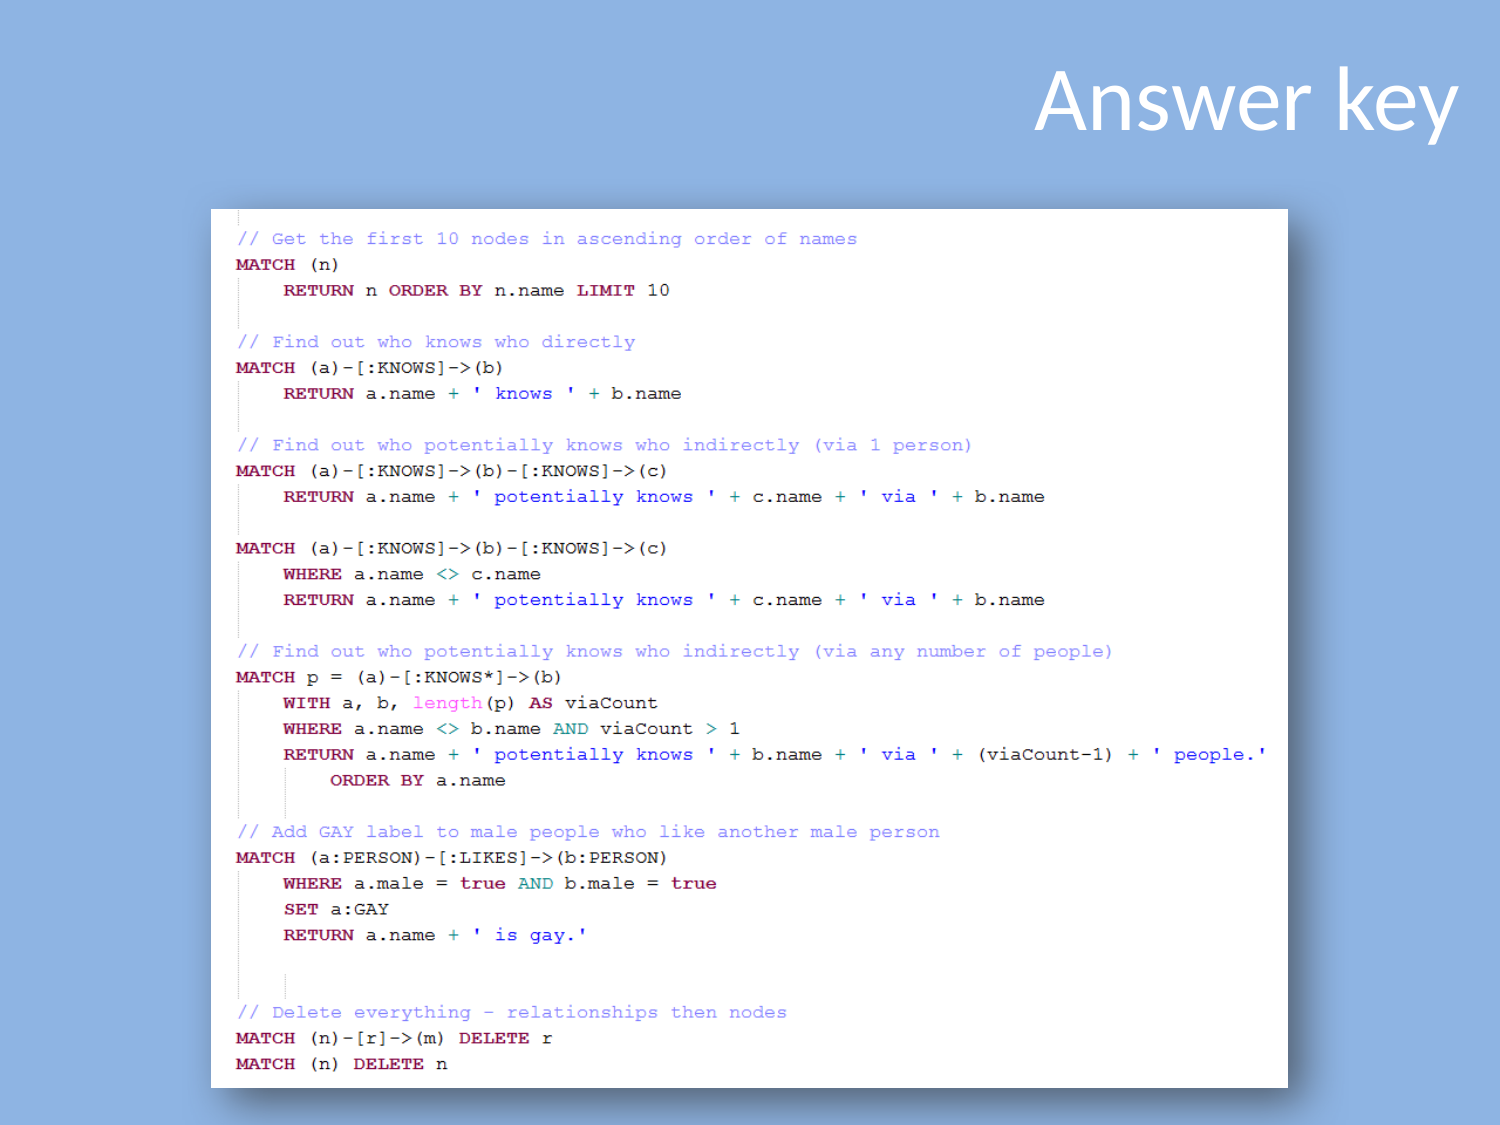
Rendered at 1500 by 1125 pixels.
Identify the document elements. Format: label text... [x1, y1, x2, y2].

picture [211, 208, 1289, 1088]
title Answer key [24, 12, 1475, 175]
